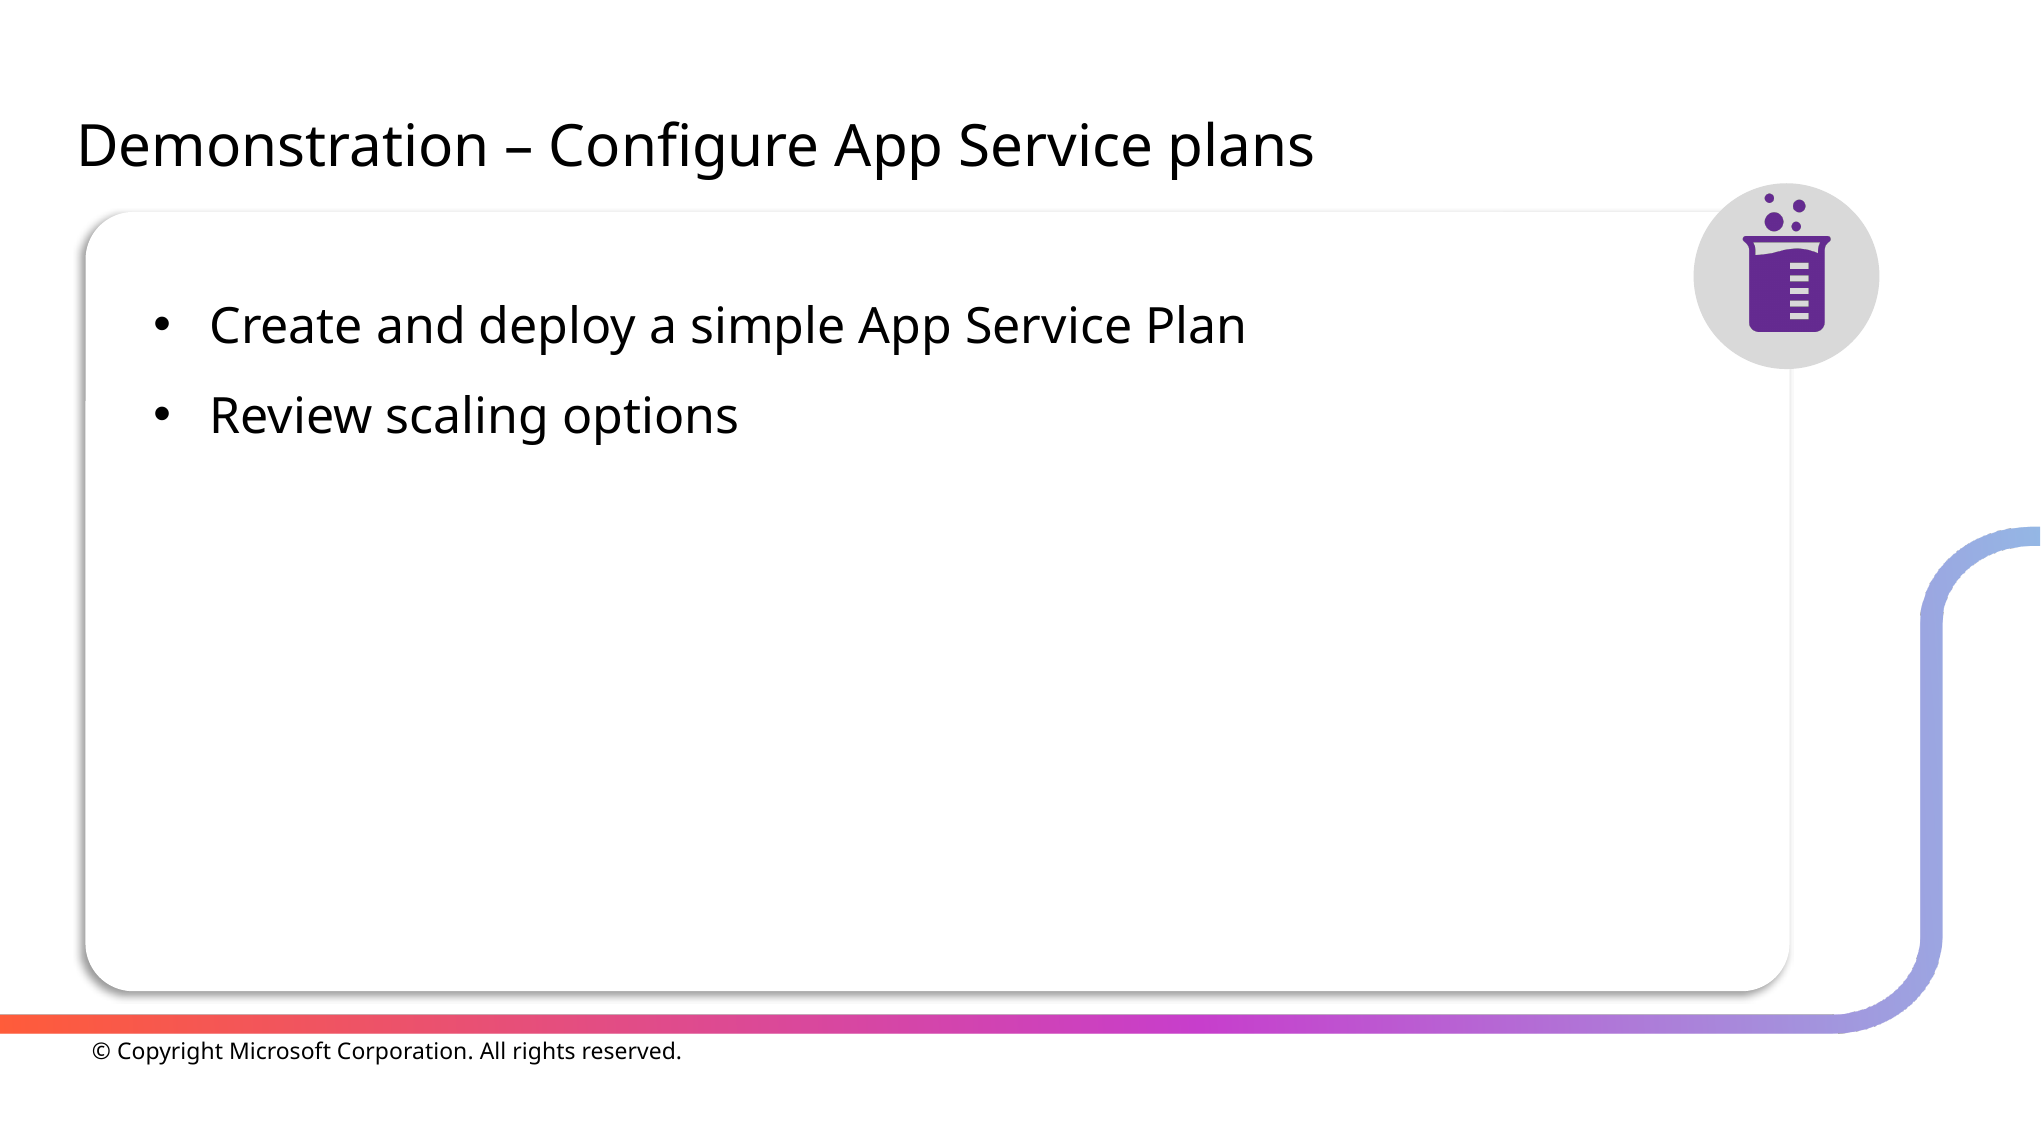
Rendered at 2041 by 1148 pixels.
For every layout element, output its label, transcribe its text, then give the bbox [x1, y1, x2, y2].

picture [0, 526, 2041, 1034]
picture [1711, 230, 1862, 338]
text_box Create and deploy a simple App Service Plan Review scaling options [153, 263, 1384, 534]
title Demonstration – Configure App Service plans [76, 93, 1968, 230]
